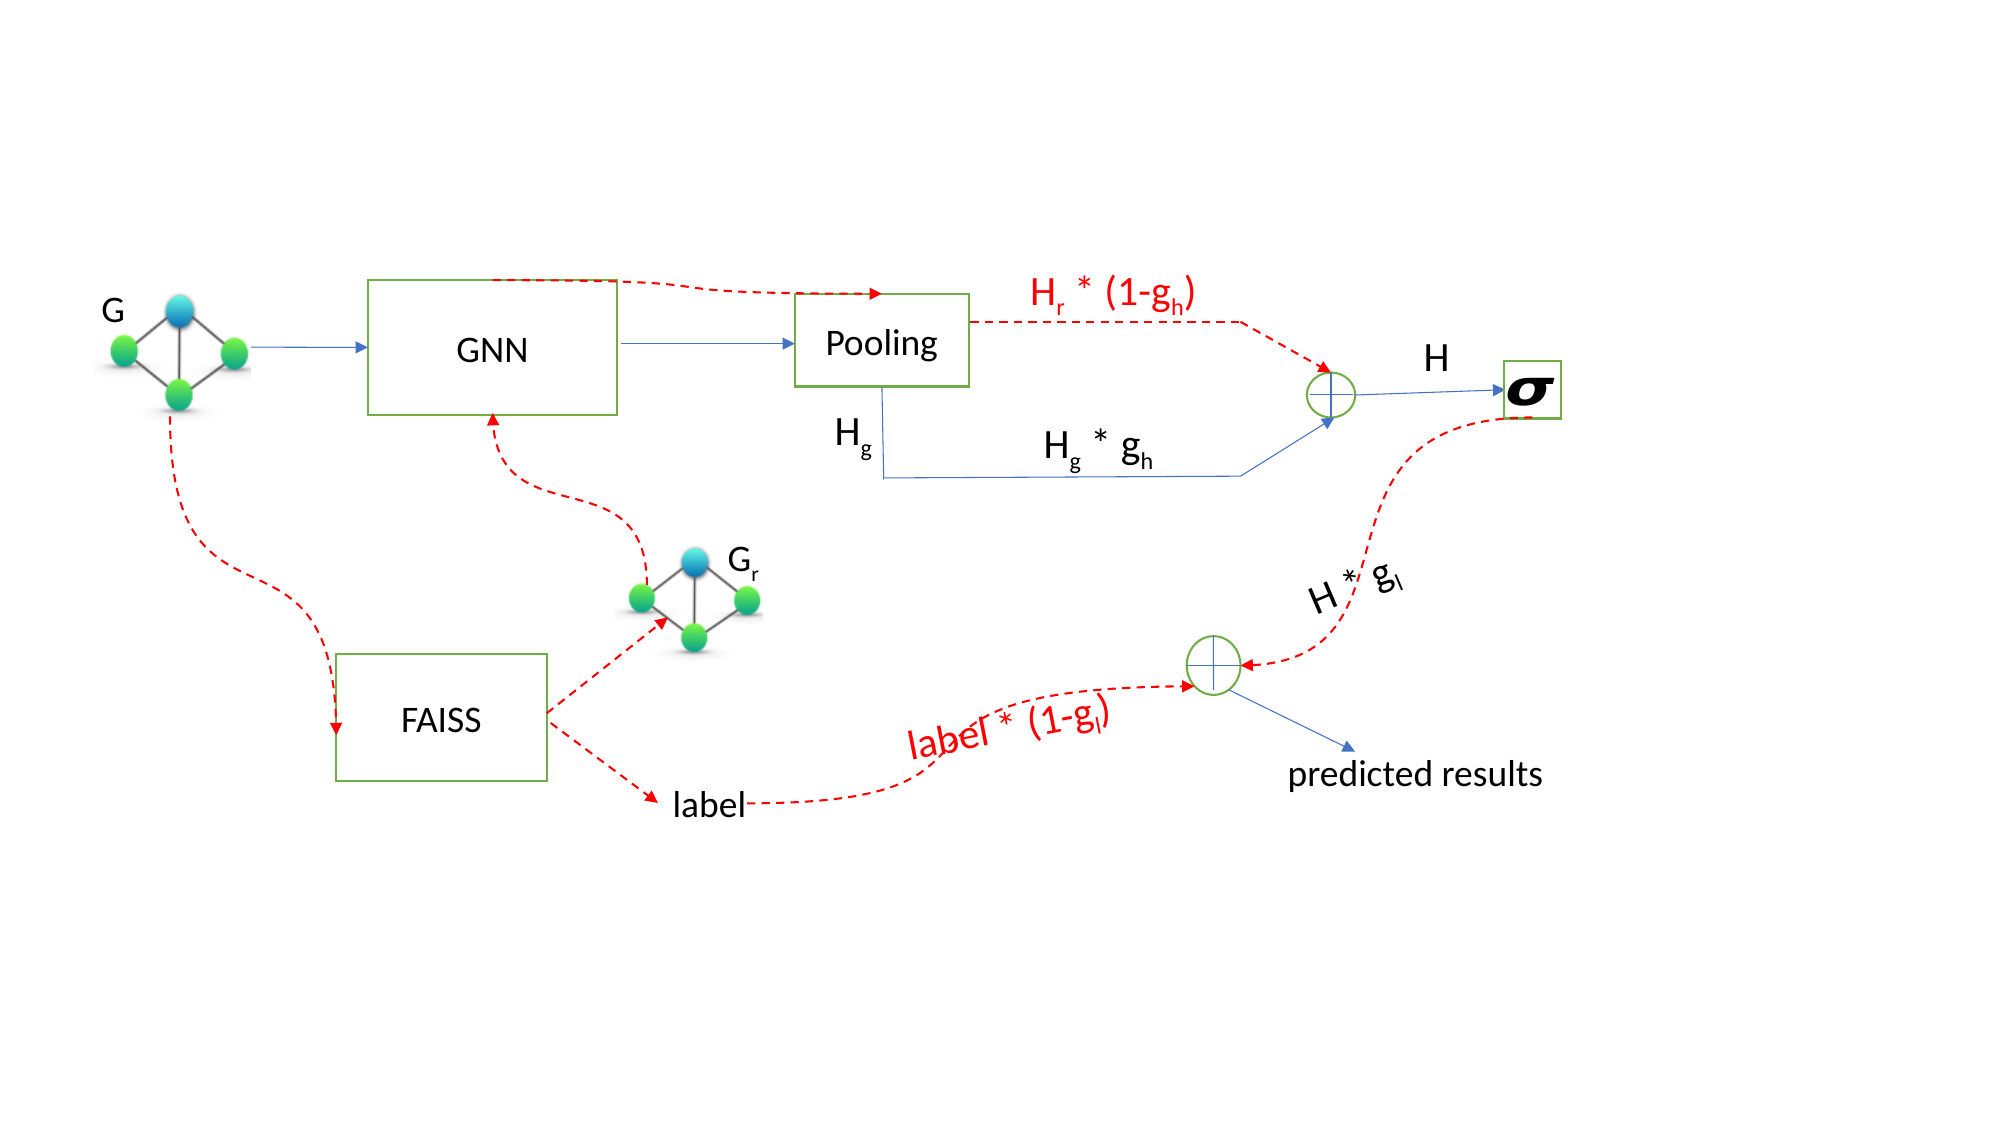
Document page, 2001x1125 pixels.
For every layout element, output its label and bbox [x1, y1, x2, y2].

text_box [86, 256, 1609, 834]
